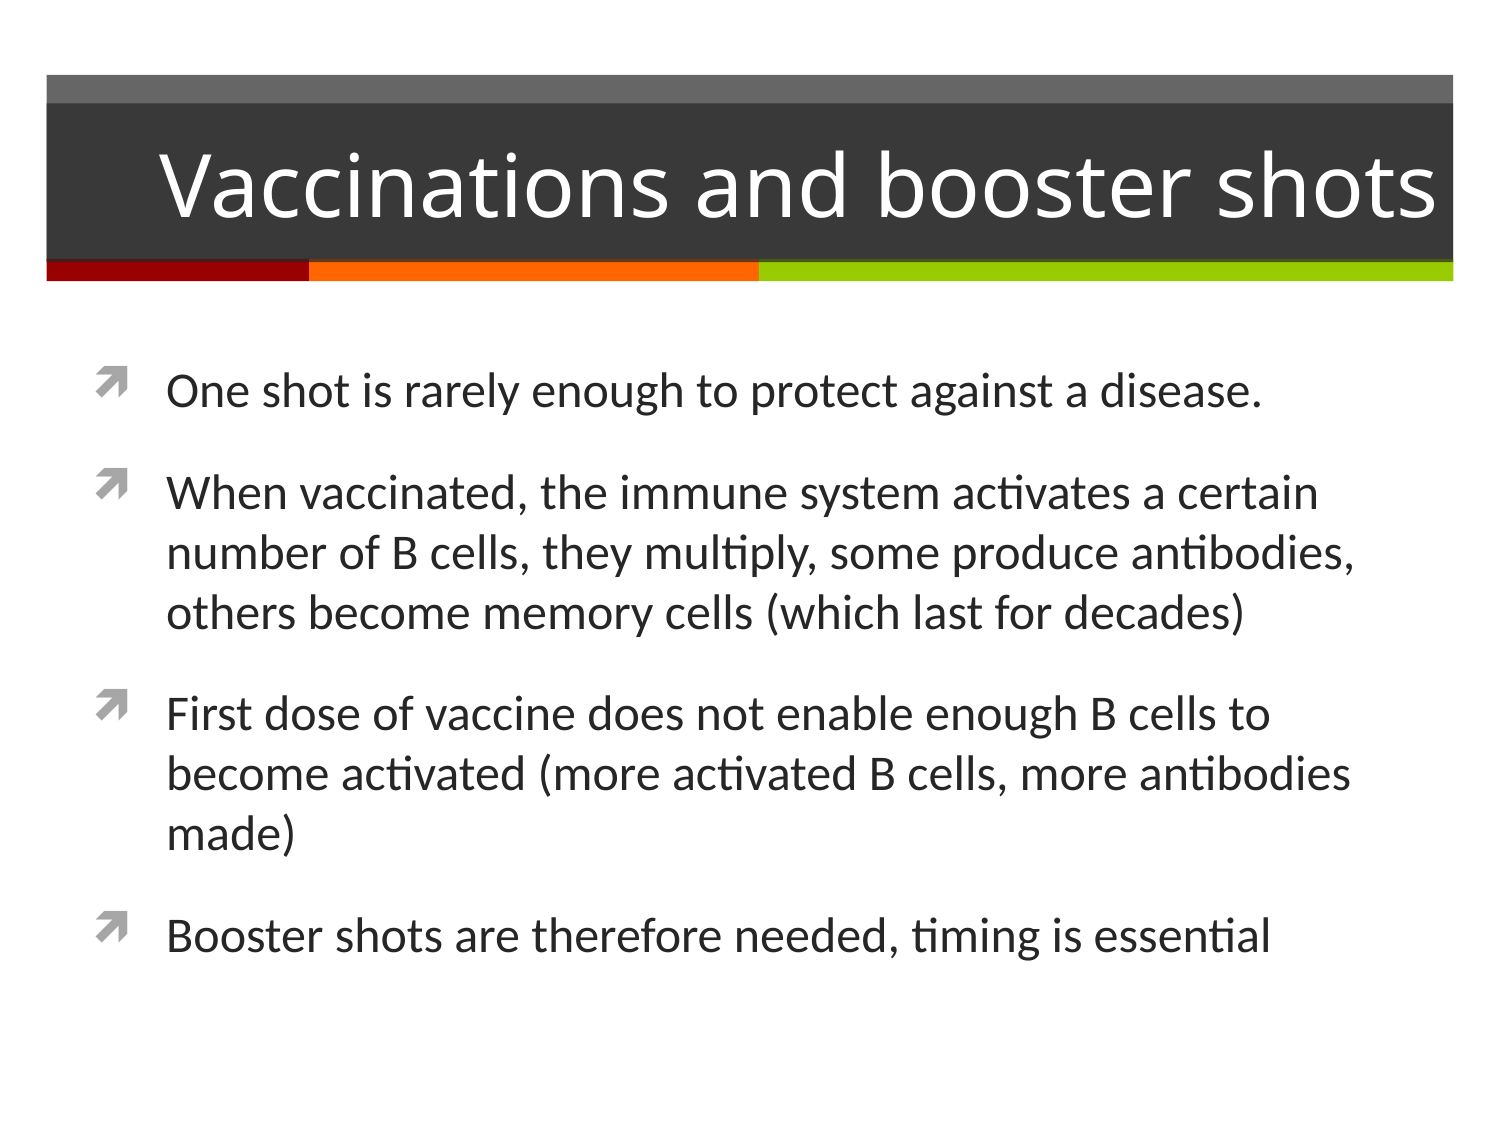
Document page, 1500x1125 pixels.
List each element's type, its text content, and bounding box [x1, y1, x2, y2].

list One shot is rarely enough to protect against a disease. When vaccinated, the immune system activates a certain number of B cells, they multiply, some produce antibodies, others become memory cells (which last for decades) First dose of vaccine does not enable enough B cells to become activated (more activated B cells, more antibodies made) Booster shots are therefore needed, timing is essential [76, 350, 1454, 1071]
title Vaccinations and booster shots [46, 103, 1454, 263]
